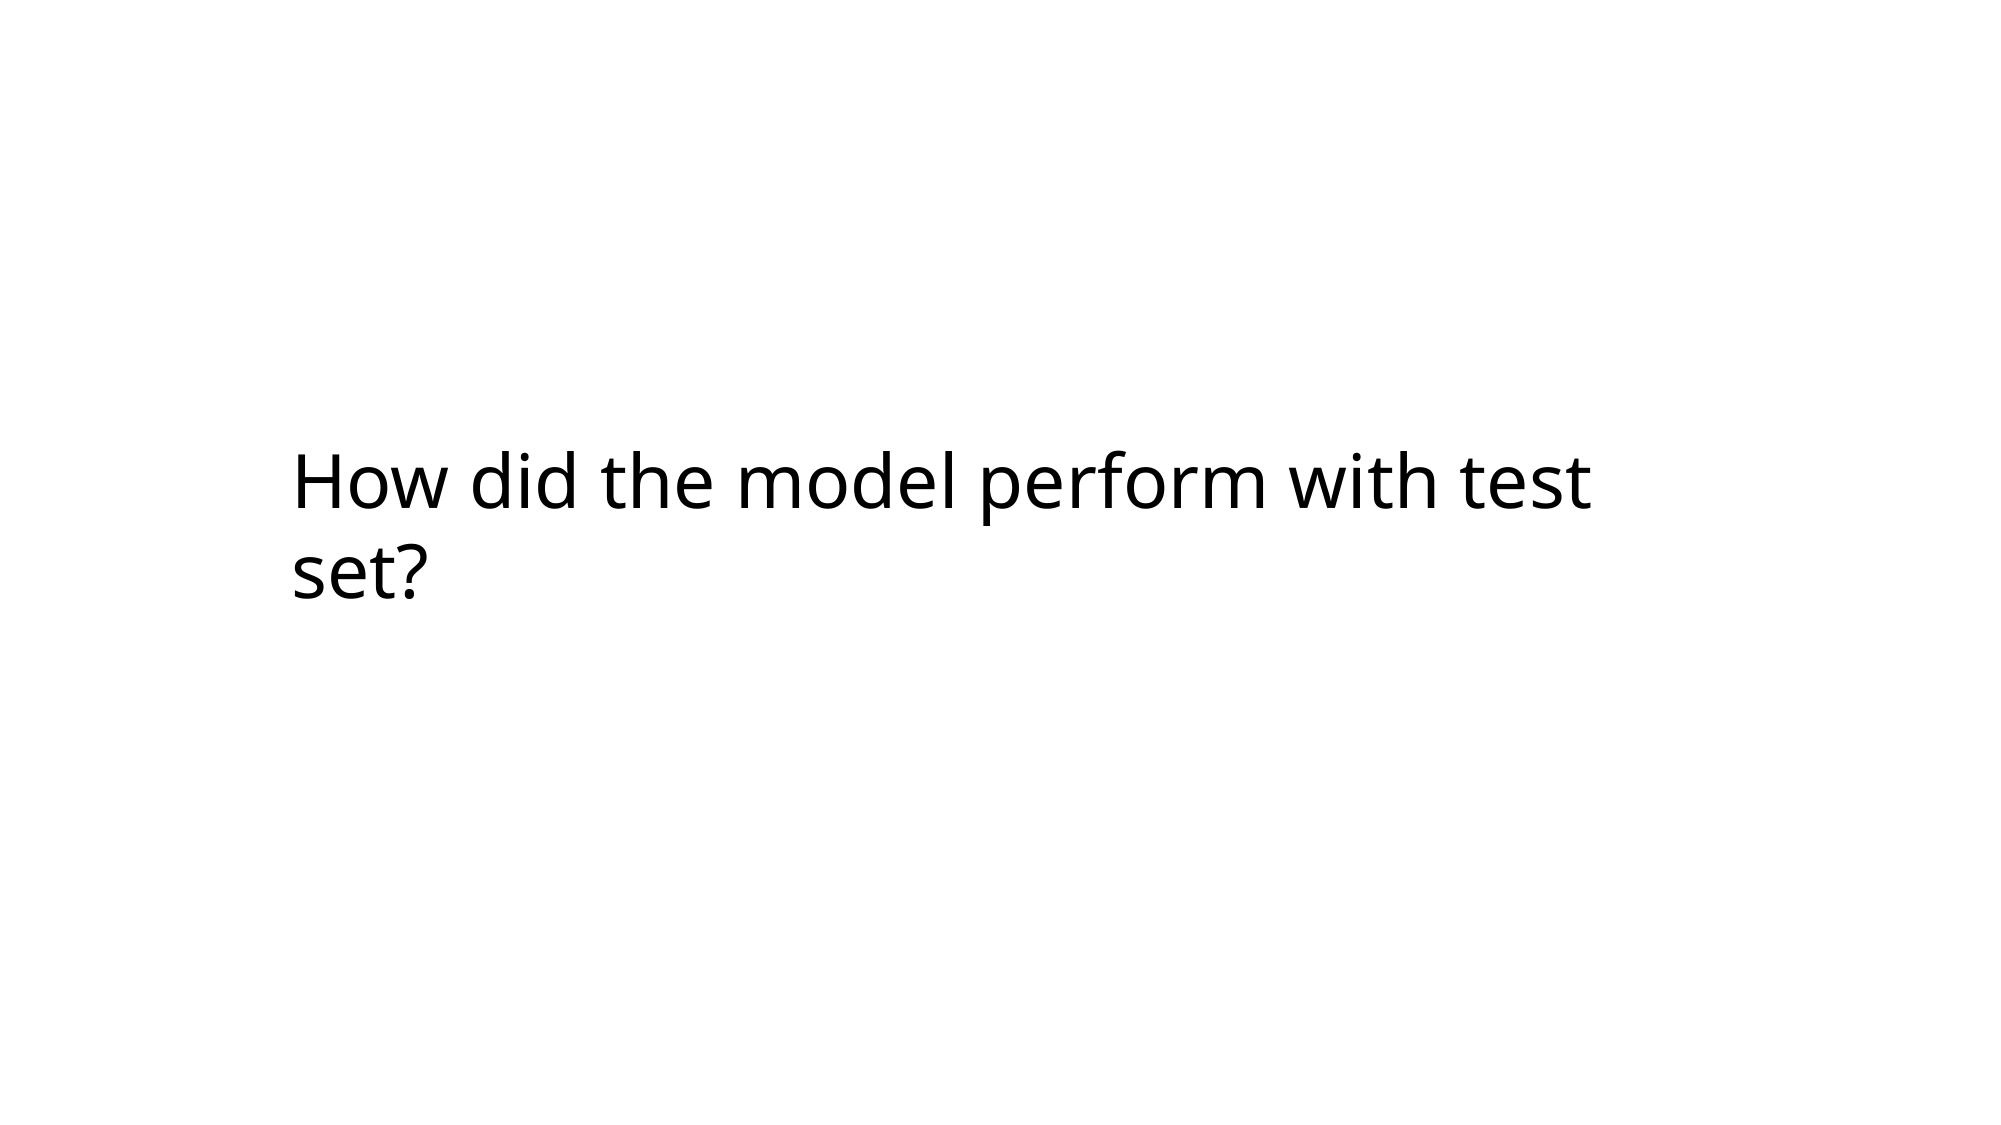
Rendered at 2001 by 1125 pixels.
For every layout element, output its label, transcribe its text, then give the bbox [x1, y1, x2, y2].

text_box How did the model perform with test set? [276, 426, 1721, 622]
